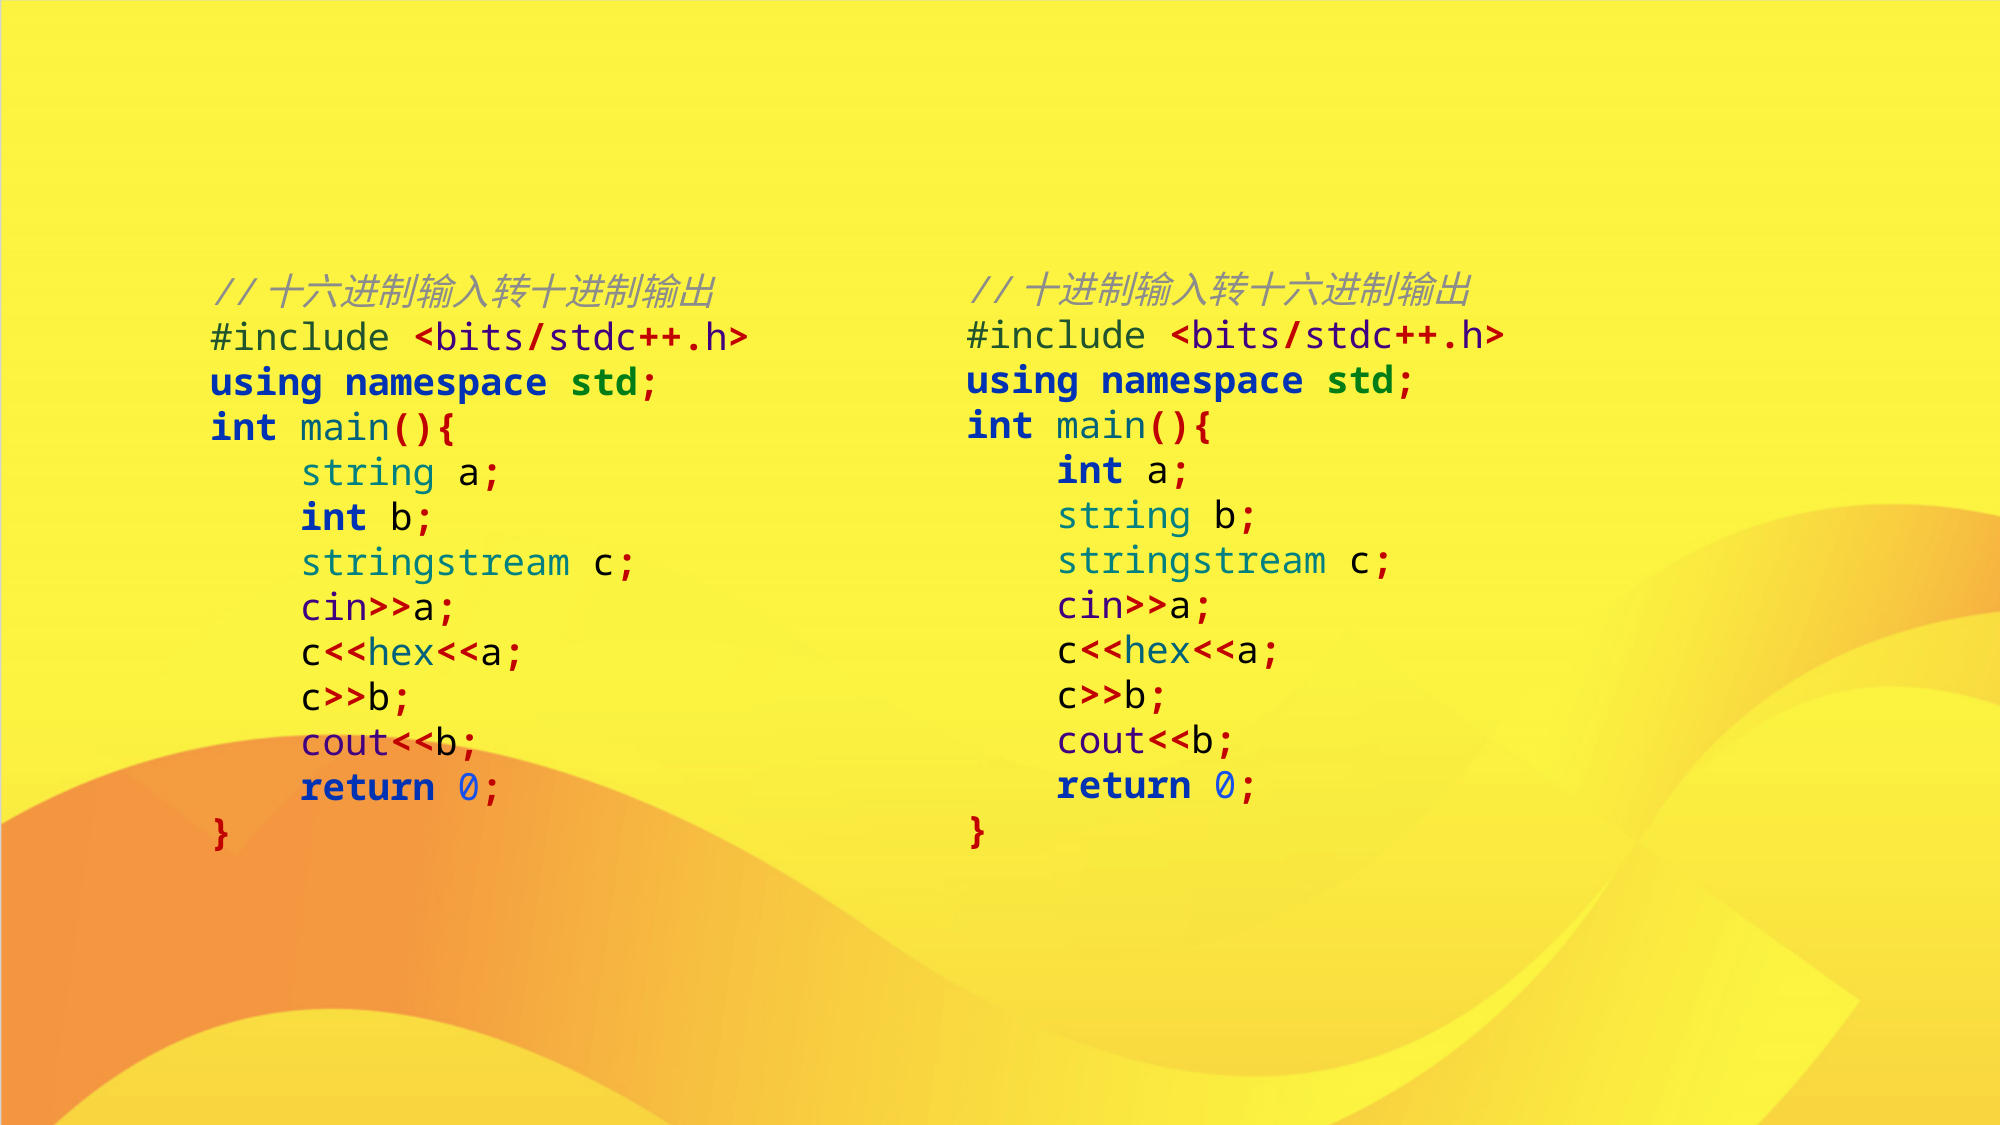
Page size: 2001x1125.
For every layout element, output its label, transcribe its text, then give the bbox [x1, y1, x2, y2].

text_box //十六进制输入转十进制输出 #include <bits/stdc++.h> using namespace std; int main(){ string a; int b; stringstream c; cin>>a; c<<hex<<a; c>>b; cout<<b; return 0; } [195, 260, 1196, 860]
text_box //十进制输入转十六进制输出 #include <bits/stdc++.h> using namespace std; int main(){ int a; string b; stringstream c; cin>>a; c<<hex<<a; c>>b; cout<<b; return 0; } [951, 258, 1952, 859]
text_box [0, 0, 2000, 1125]
